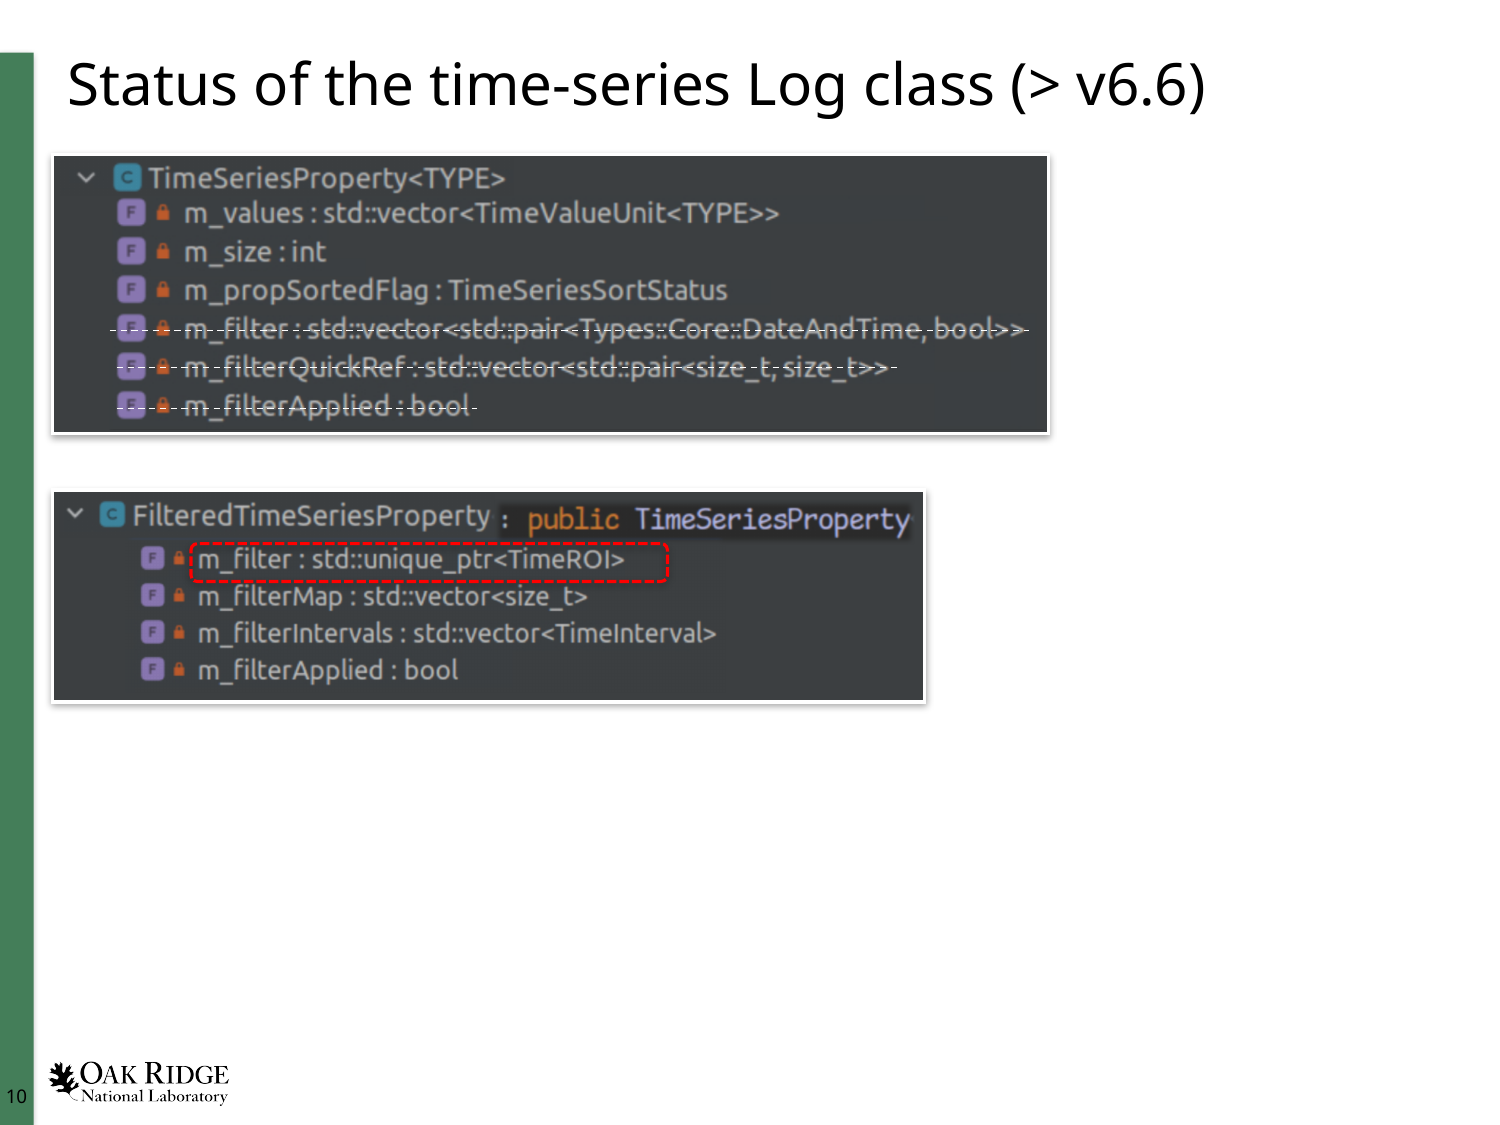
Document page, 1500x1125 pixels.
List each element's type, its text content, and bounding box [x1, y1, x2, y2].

picture [59, 158, 1044, 430]
text_box [52, 490, 925, 702]
picture [48, 1061, 229, 1106]
picture [59, 493, 916, 693]
title Status of the time-series Log class (> v6.6) [52, 44, 1459, 128]
text_box [52, 154, 1049, 434]
